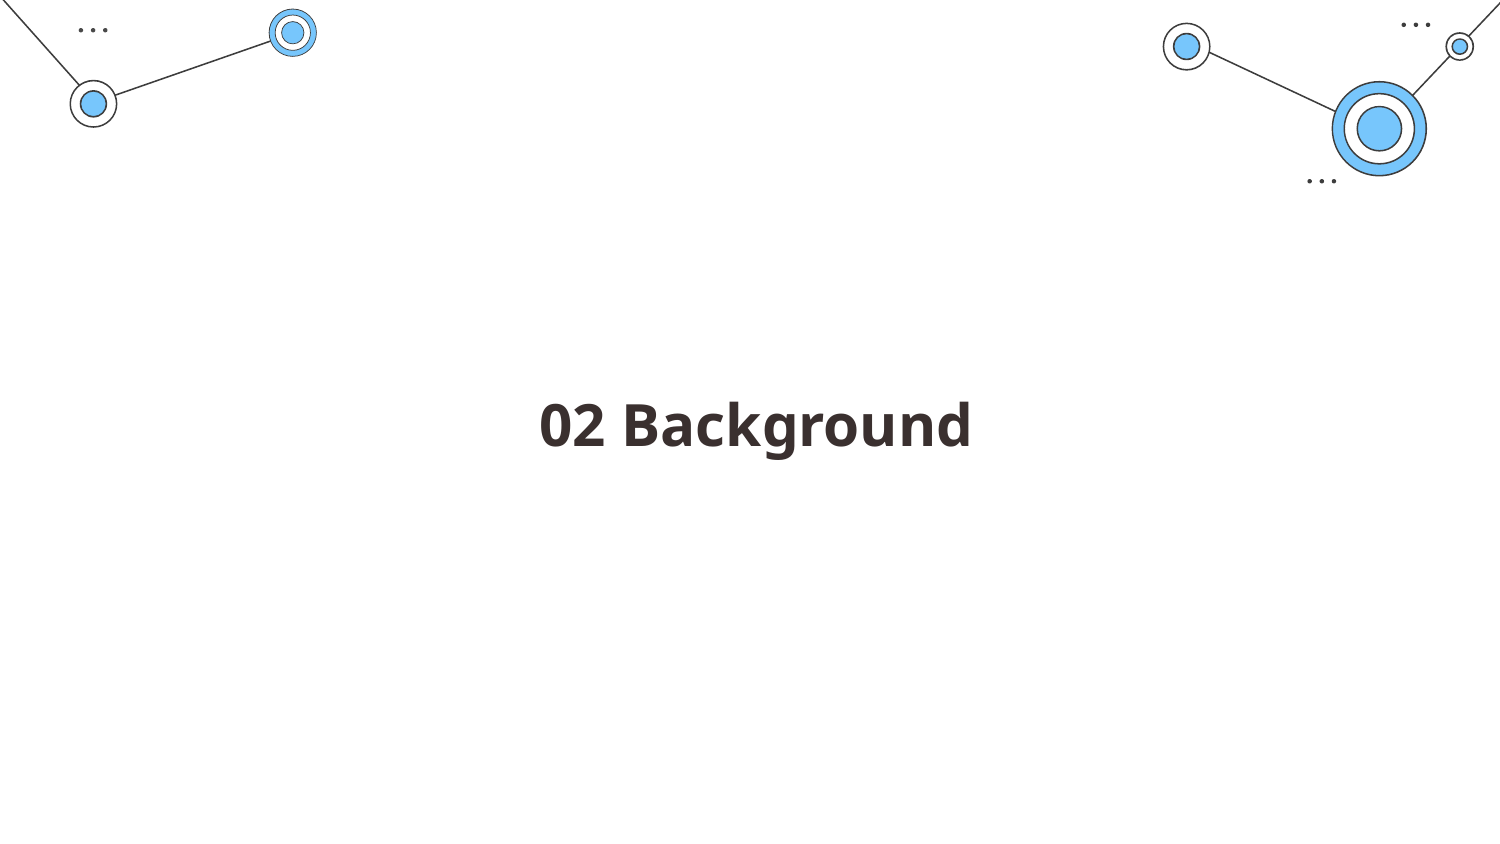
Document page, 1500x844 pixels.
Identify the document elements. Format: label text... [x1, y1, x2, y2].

title 02 Background [125, 373, 1388, 468]
